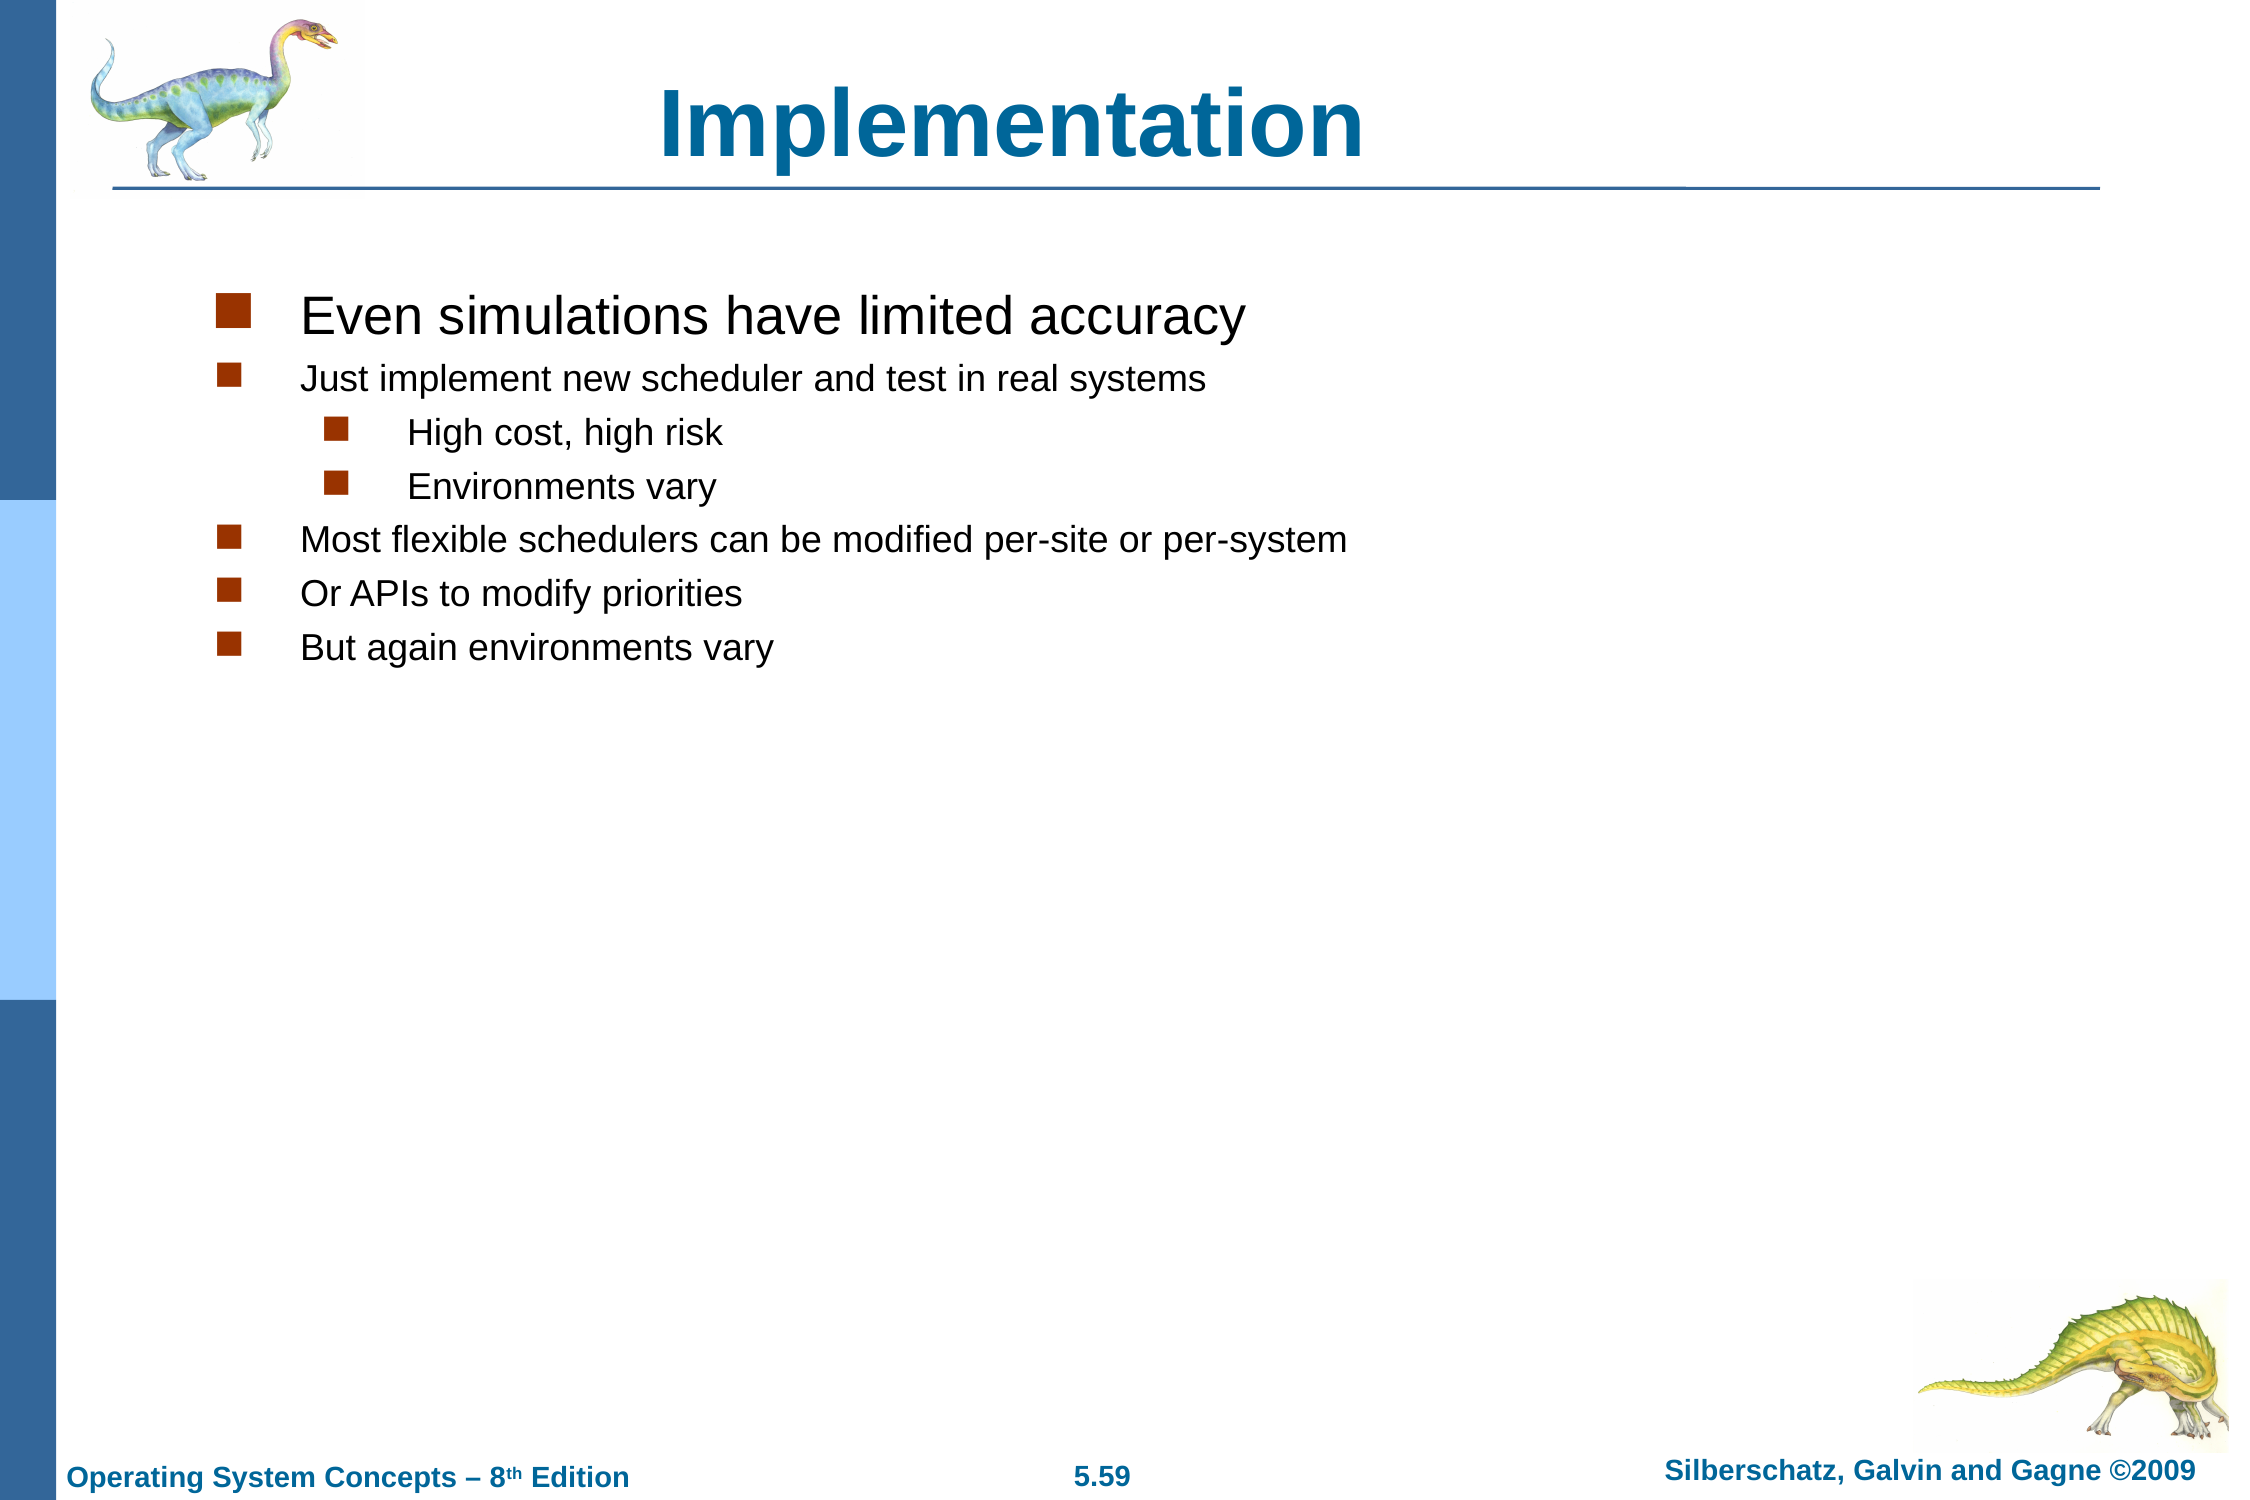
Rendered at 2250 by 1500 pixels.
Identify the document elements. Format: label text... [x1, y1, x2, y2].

title Implementation [0, 60, 2026, 187]
picture [1913, 1279, 2229, 1453]
text_box Even simulations have limited accuracy Just implement new scheduler and test in real systems High cost, high risk Environments vary Most flexible schedulers can be modified per-site or per-system Or APIs to modify priorities But again environments vary [198, 269, 2224, 1261]
picture [70, 187, 365, 199]
picture [70, 0, 365, 60]
